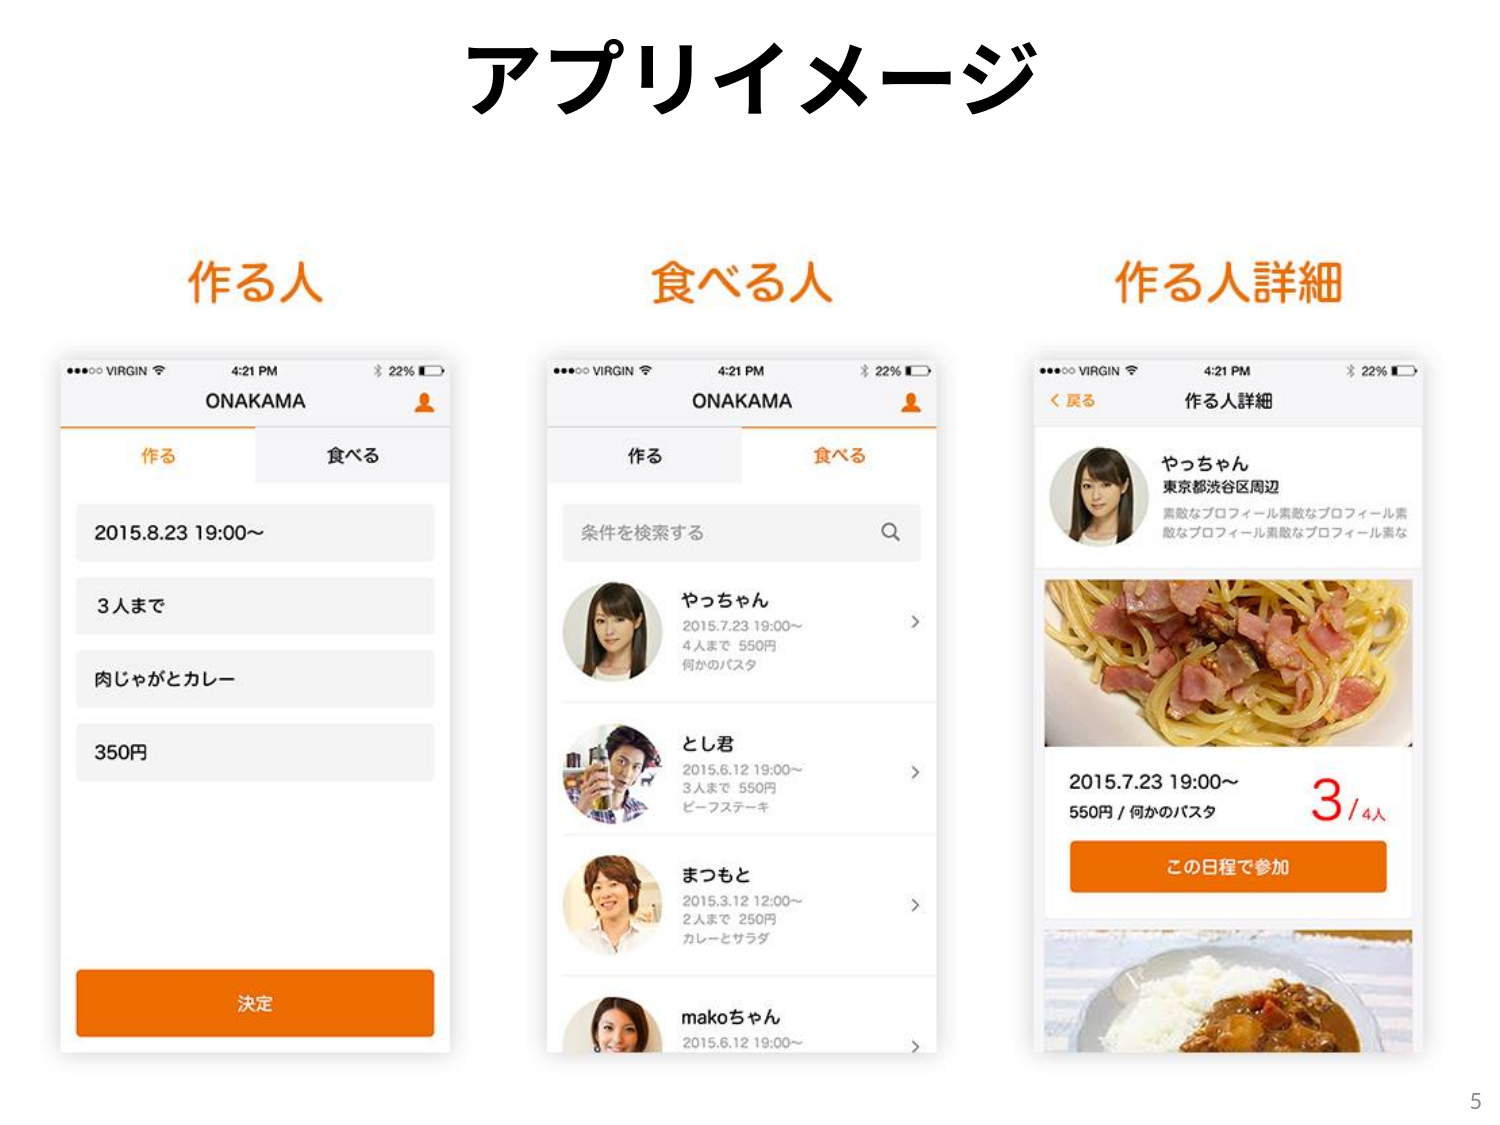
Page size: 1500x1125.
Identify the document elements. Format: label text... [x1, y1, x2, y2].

slide_number 5 [1147, 1069, 1498, 1125]
picture [12, 208, 1468, 1097]
title アプリイメージ [75, 20, 1425, 181]
